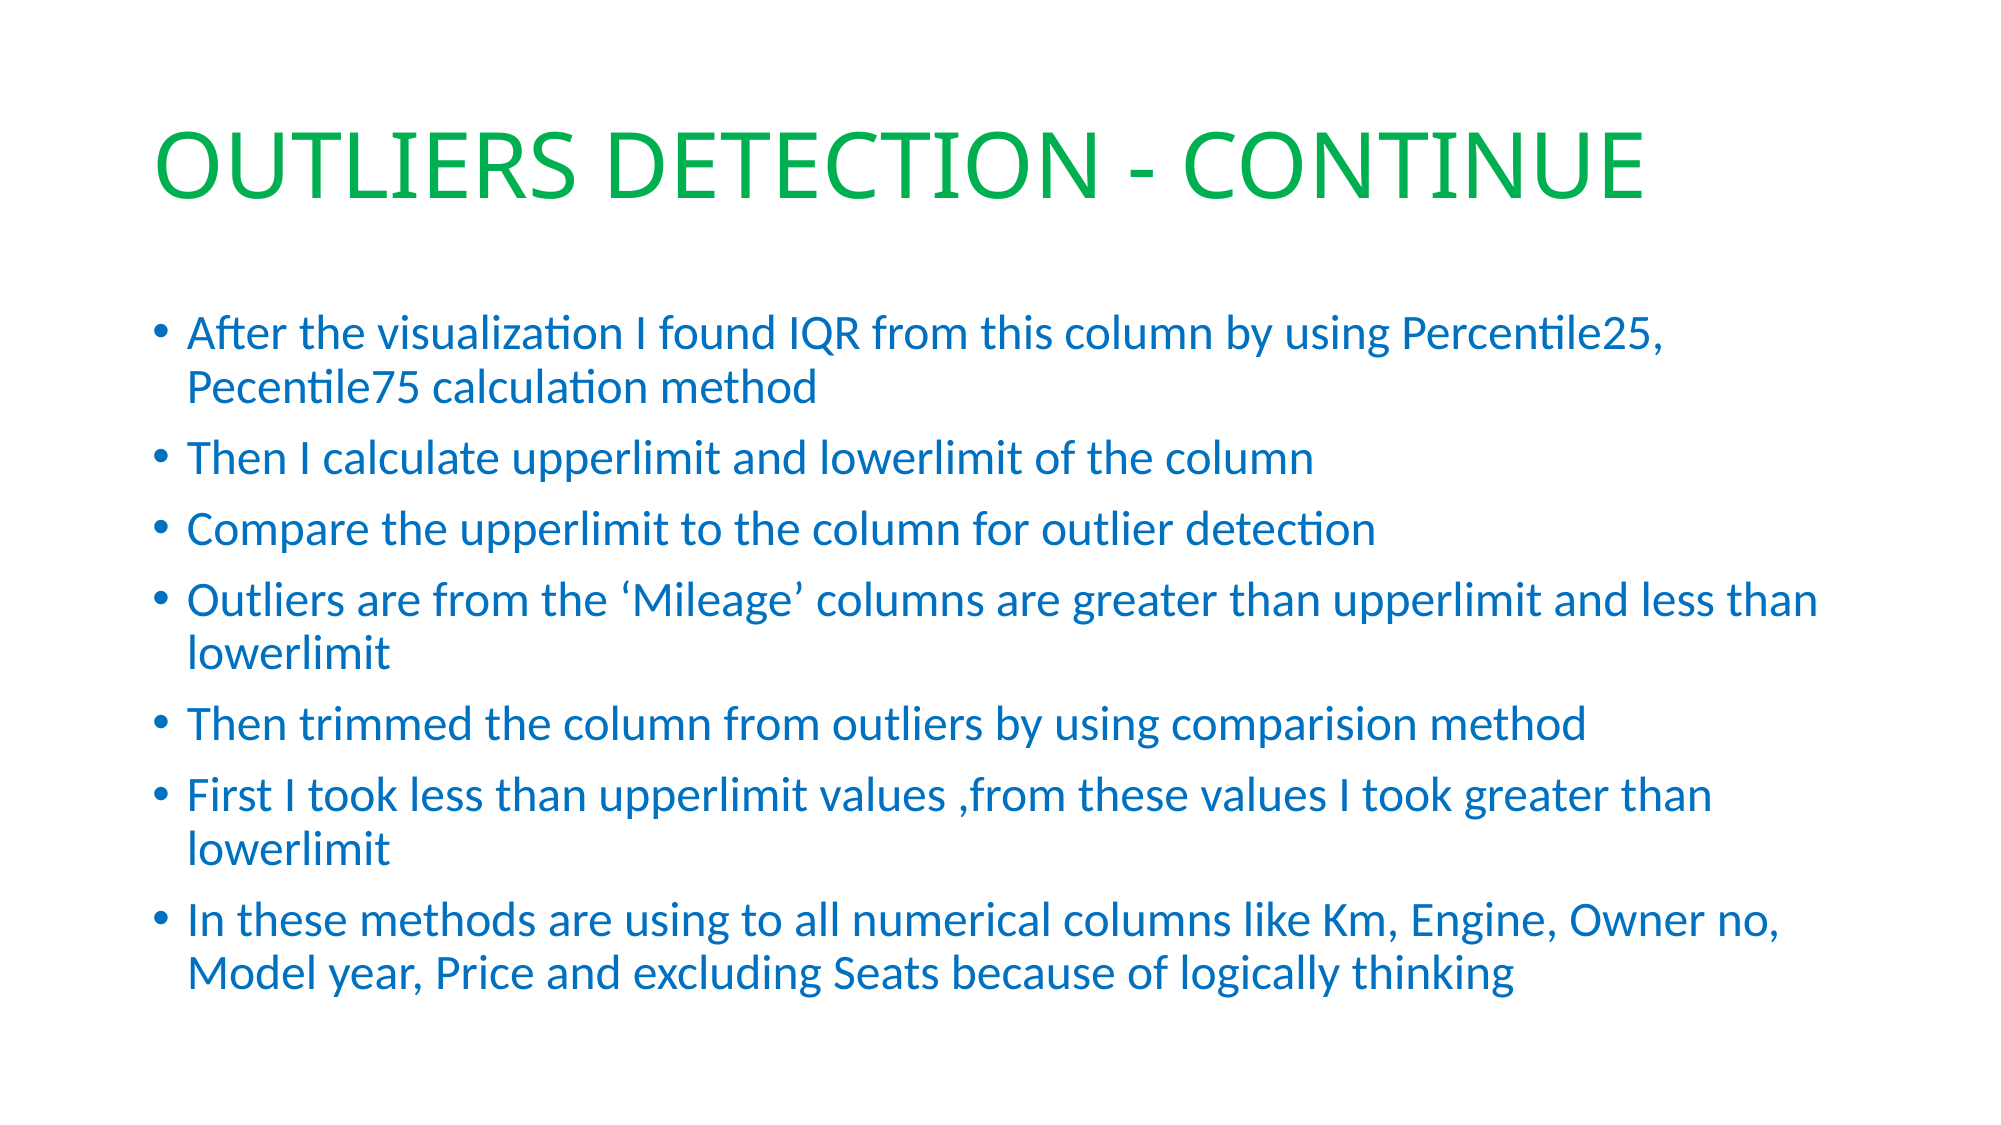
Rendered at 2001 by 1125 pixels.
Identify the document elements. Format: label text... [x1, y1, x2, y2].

list After the visualization I found IQR from this column by using Percentile25, Pecentile75 calculation method Then I calculate upperlimit and lowerlimit of the column Compare the upperlimit to the column for outlier detection Outliers are from the ‘Mileage’ columns are greater than upperlimit and less than lowerlimit Then trimmed the column from outliers by using comparision method First I took less than upperlimit values ,from these values I took greater than lowerlimit In these methods are using to all numerical columns like Km, Engine, Owner no, Model year, Price and excluding Seats because of logically thinking [137, 299, 1863, 1014]
title OUTLIERS DETECTION - CONTINUE [137, 59, 1863, 278]
